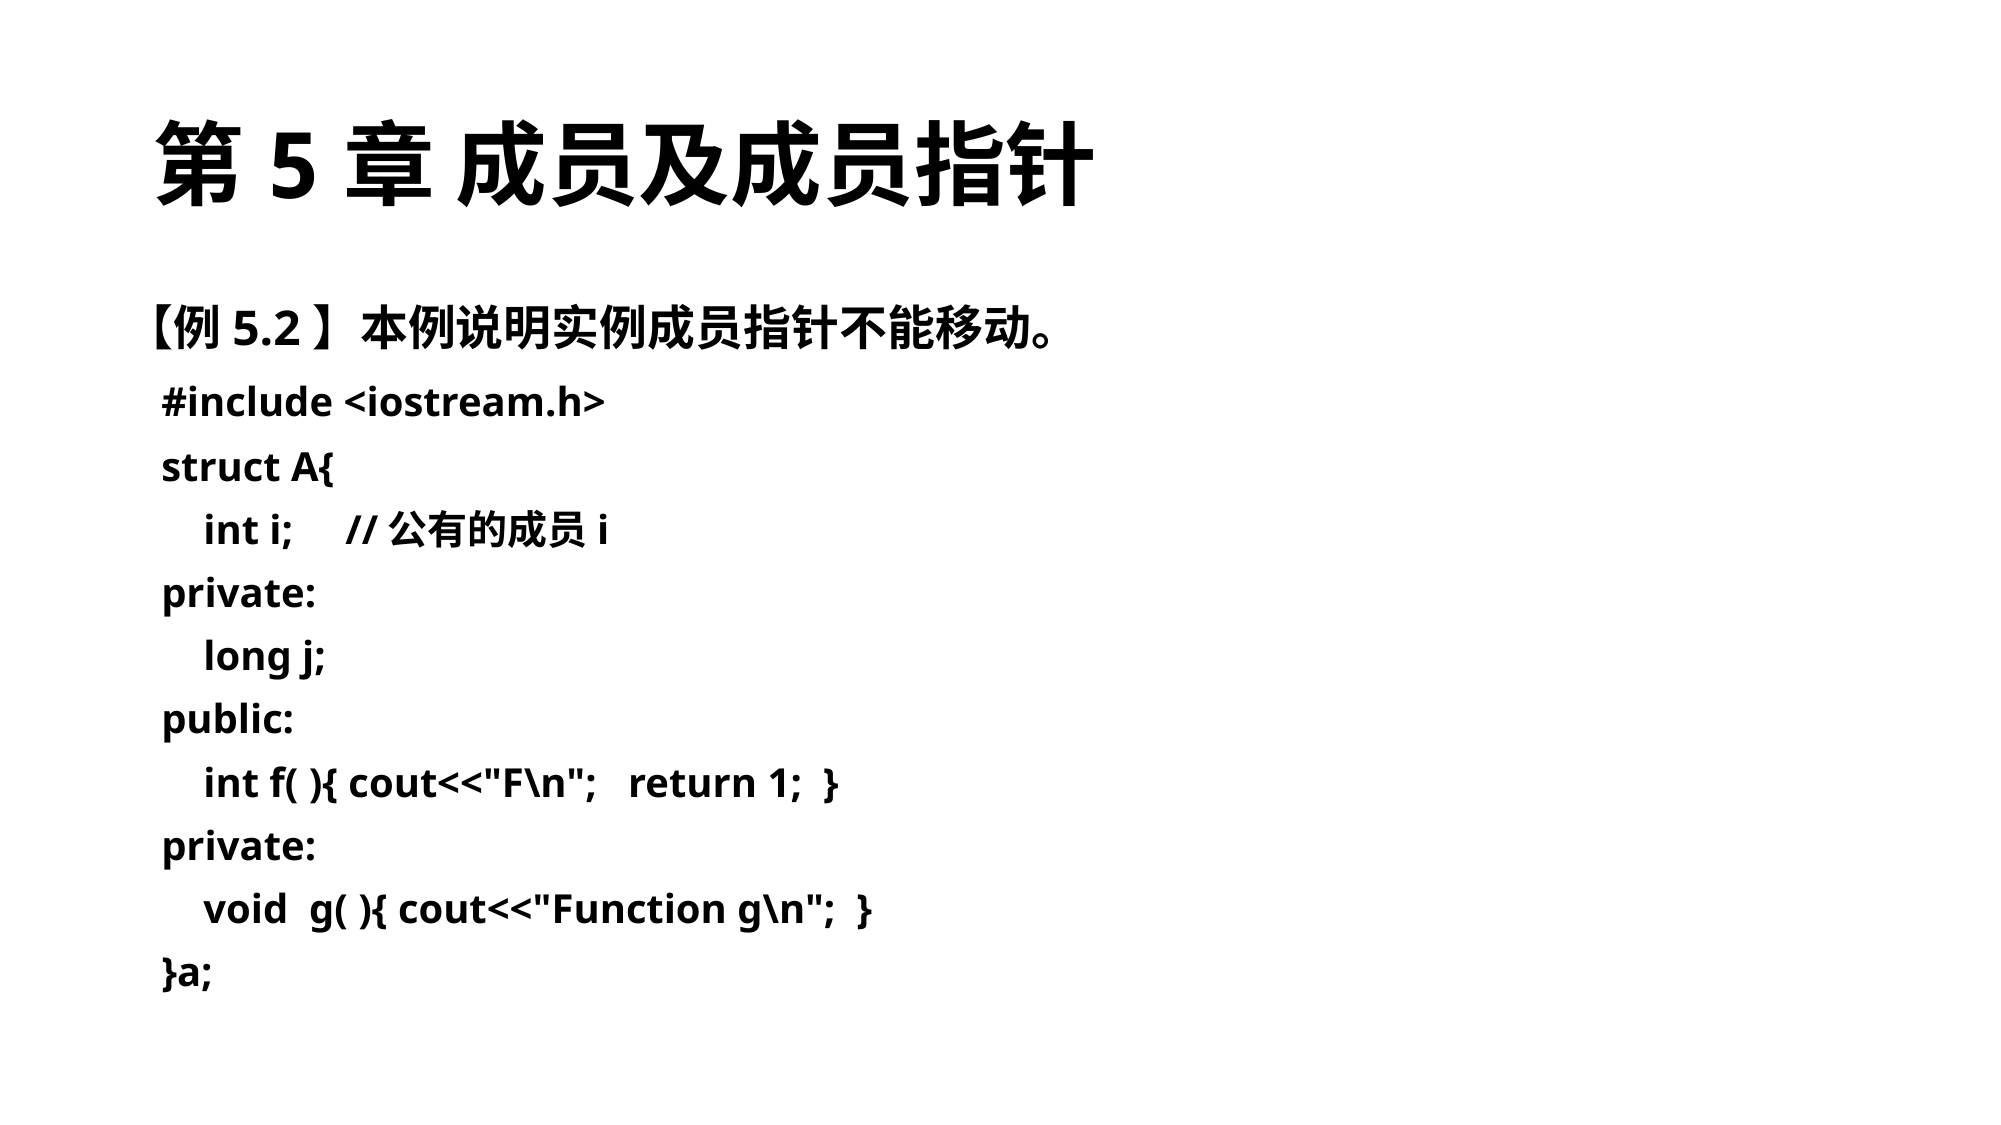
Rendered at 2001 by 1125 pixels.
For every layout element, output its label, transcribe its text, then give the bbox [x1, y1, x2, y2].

title 第5章 成员及成员指针 [137, 59, 1863, 278]
text_box 【例5.2】本例说明实例成员指针不能移动。 #include <iostream.h> struct A{ int i; //公有的成员i private: long j; public: int f( ){ cout<<"F\n"; return 1; } private: void g( ){ cout<<"Function g\n"; } }a; [110, 296, 1583, 1009]
